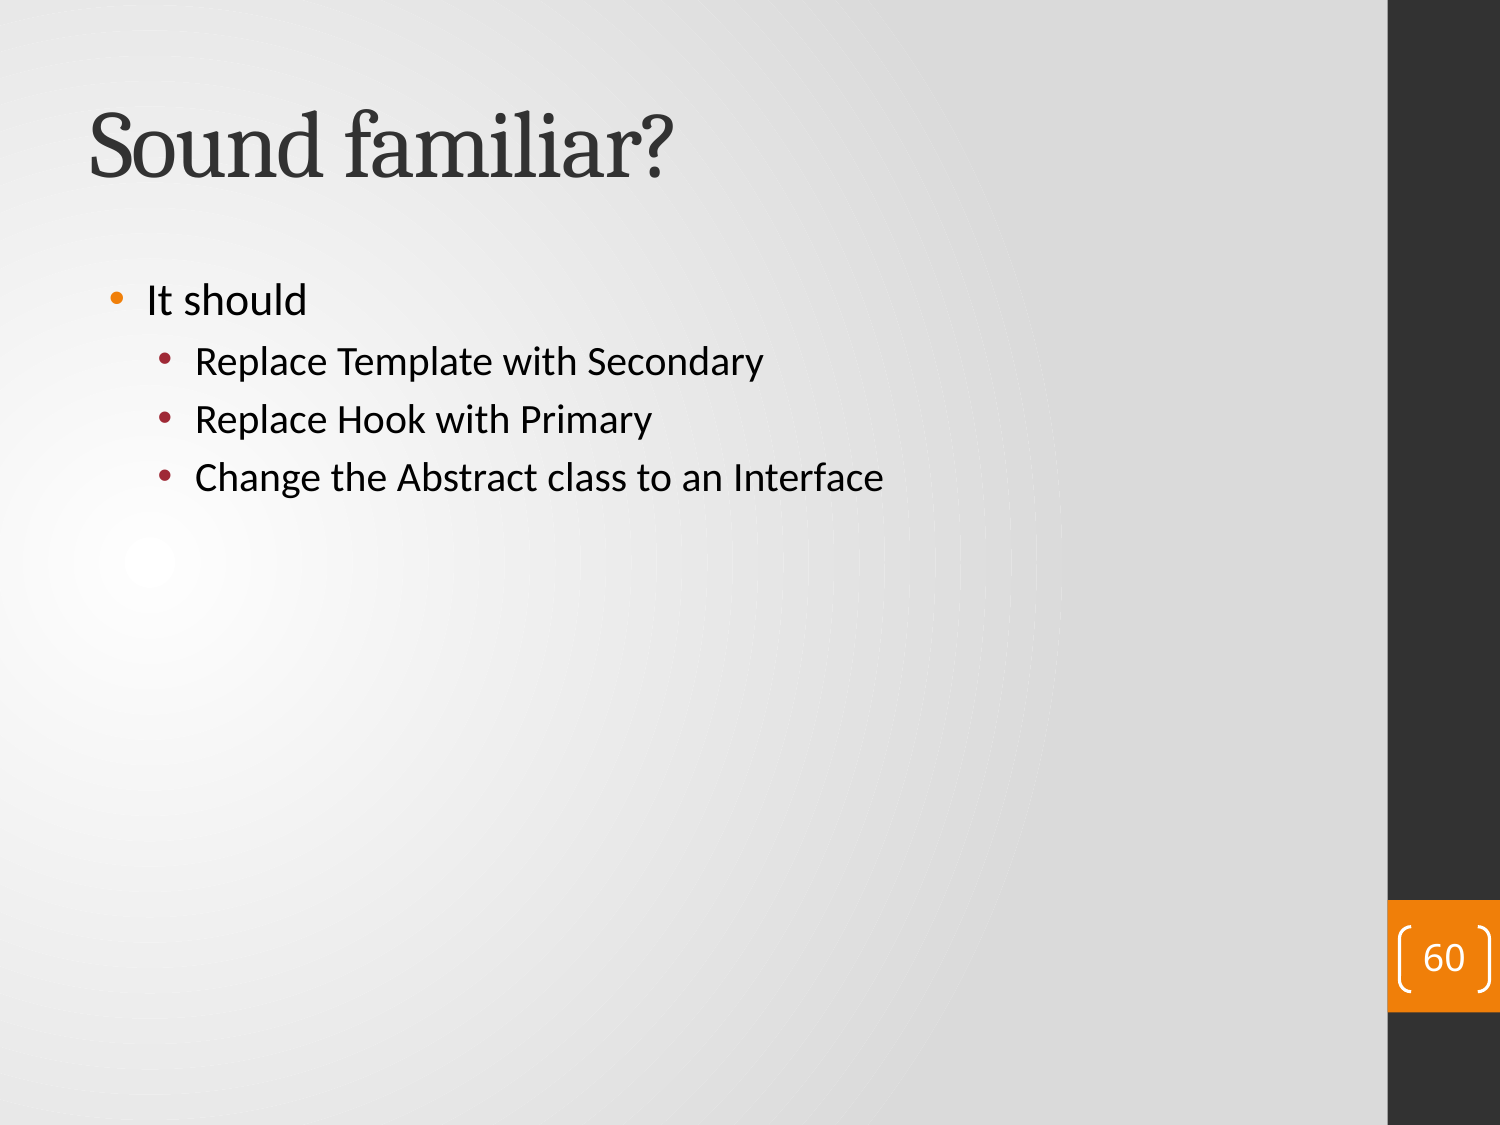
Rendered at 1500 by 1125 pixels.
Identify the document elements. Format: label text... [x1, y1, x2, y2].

list It should Replace Template with Secondary Replace Hook with Primary Change the Abstract class to an Interface [75, 262, 1325, 1050]
slide_number 60 [1397, 925, 1492, 994]
title Sound familiar? [75, 45, 1325, 233]
